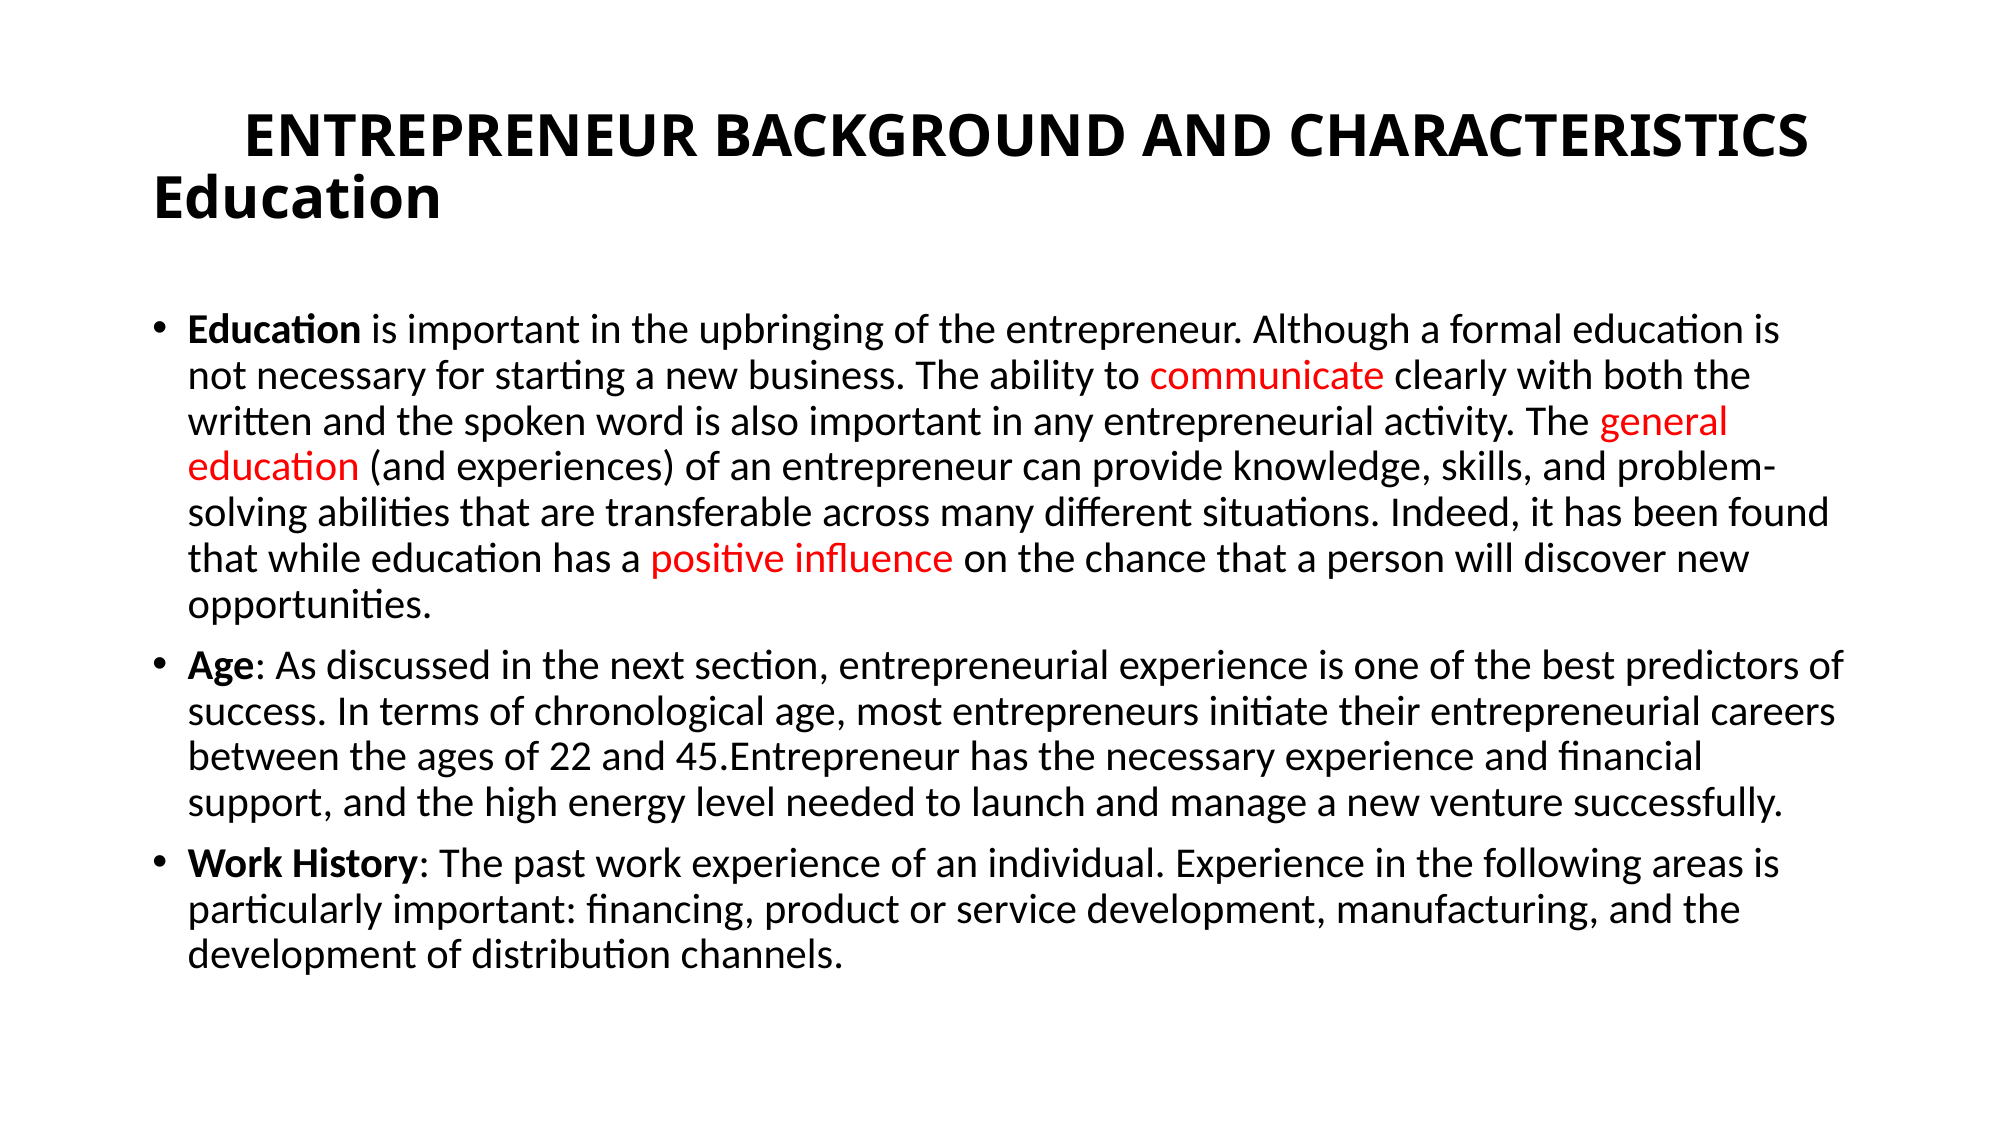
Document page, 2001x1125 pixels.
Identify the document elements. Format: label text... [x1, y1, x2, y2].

title ENTREPRENEUR BACKGROUND AND CHARACTERISTICS Education [137, 59, 1863, 278]
list Education is important in the upbringing of the entrepreneur. Although a formal education is not necessary for starting a new business. The ability to communicate clearly with both the written and the spoken word is also important in any entrepreneurial activity. The general education (and experiences) of an entrepreneur can provide knowledge, skills, and problem-solving abilities that are transferable across many different situations. Indeed, it has been found that while education has a positive influence on the chance that a person will discover new opportunities. Age: As discussed in the next section, entrepreneurial experience is one of the best predictors of success. In terms of chronological age, most entrepreneurs initiate their entrepreneurial careers between the ages of 22 and 45.Entrepreneur has the necessary experience and financial support, and the high energy level needed to launch and manage a new venture successfully. Work History: The past work experience of an individual. Experience in the following areas is particularly important: financing, product or service development, manufacturing, and the development of distribution channels. [137, 299, 1863, 1014]
